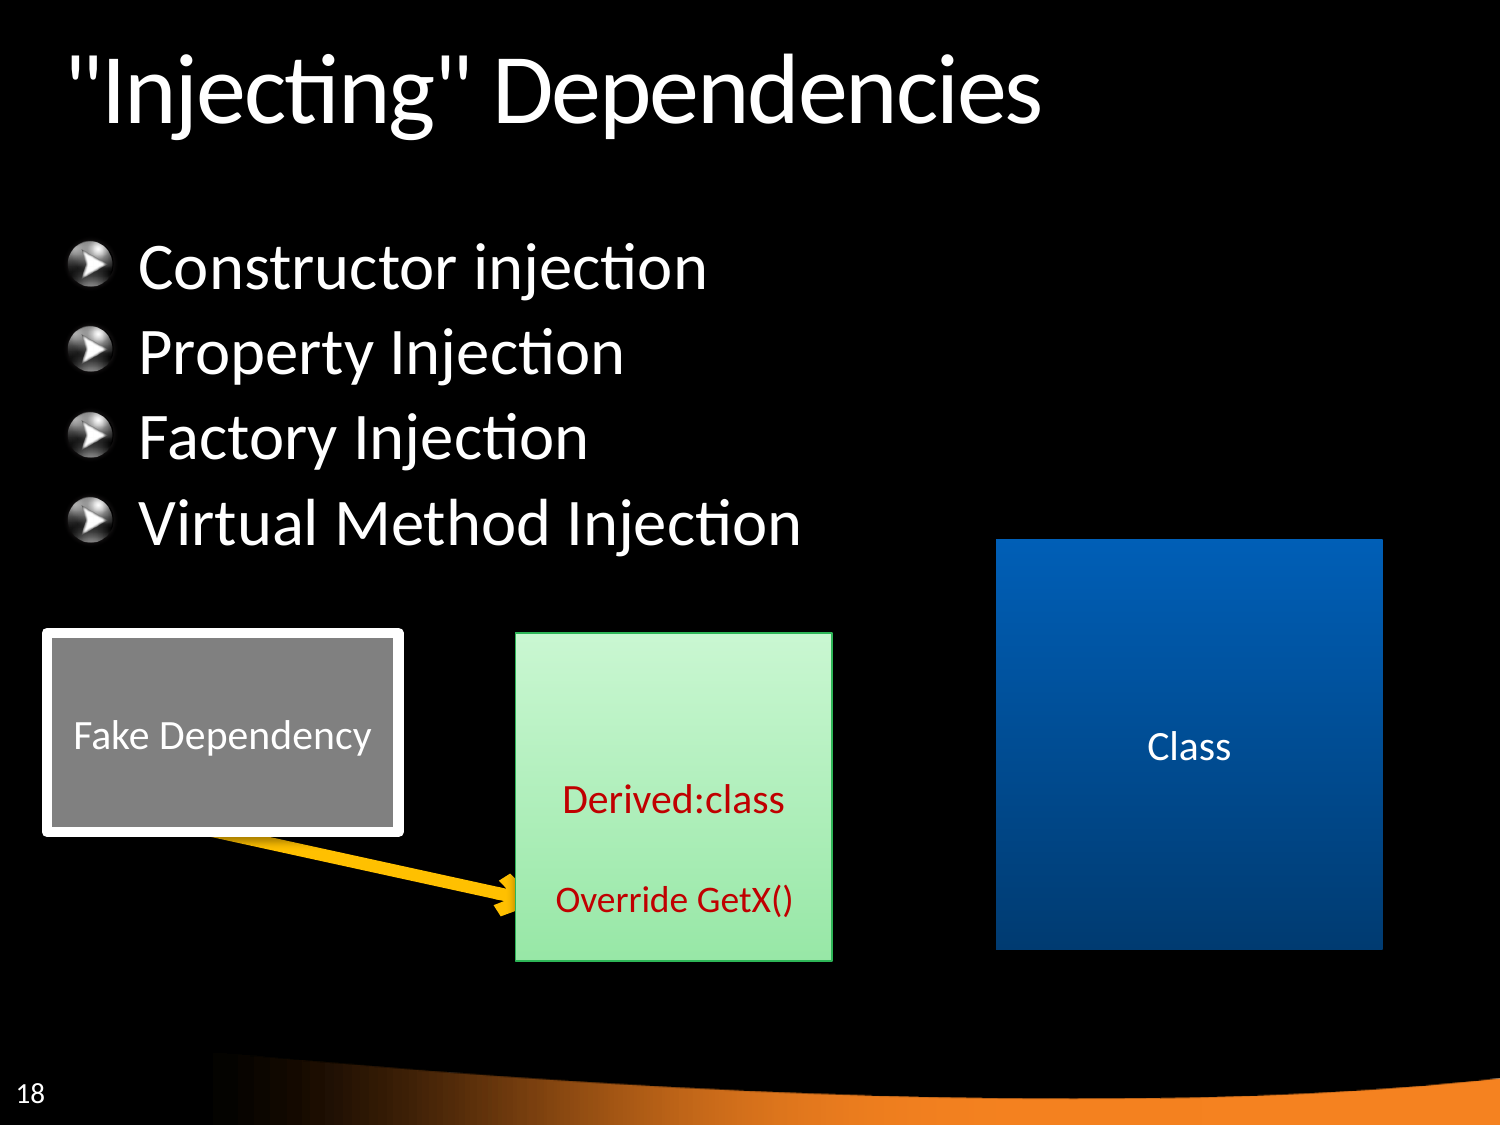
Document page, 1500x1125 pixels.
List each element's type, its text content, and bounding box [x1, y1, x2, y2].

text_box Fake Dependency [42, 628, 404, 837]
text_box Class [996, 539, 1383, 950]
text_box Derived:class [515, 632, 833, 962]
list Constructor injection Property Injection Factory Injection Virtual Method Injection [62, 231, 1438, 572]
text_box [163, 820, 540, 903]
title "Injecting" Dependencies [63, 37, 1438, 147]
text_box Override GetX() [540, 867, 809, 927]
picture [0, 0, 1500, 1125]
